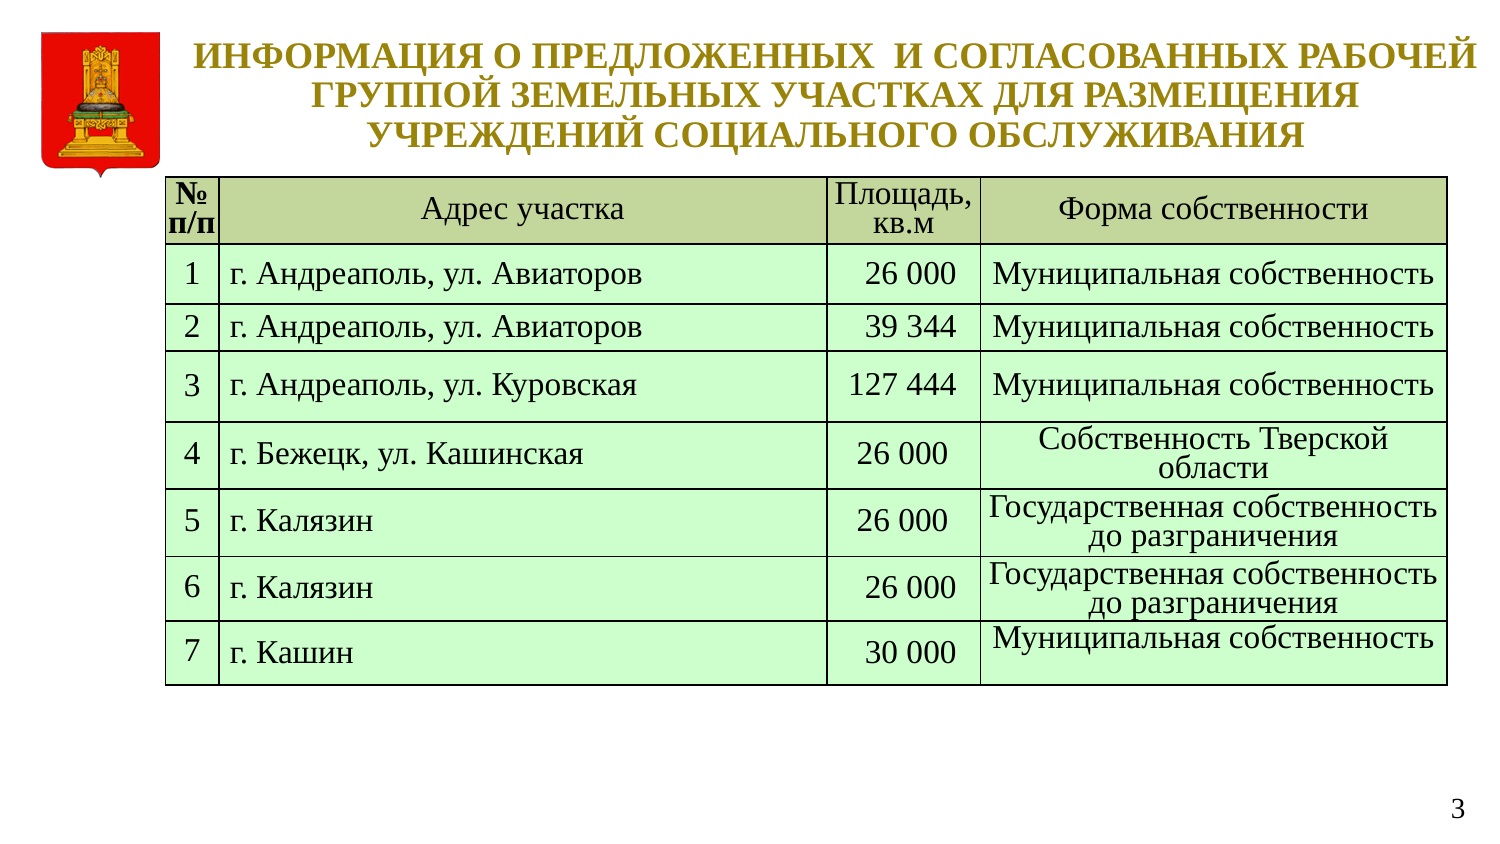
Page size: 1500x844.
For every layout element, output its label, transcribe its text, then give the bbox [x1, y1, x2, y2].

table_cell Государственная собственность до разграничения [981, 490, 1446, 556]
table_cell Собственность Тверской области [981, 423, 1446, 488]
table_cell 5 [166, 490, 218, 556]
table_header Площадь, кв.м [828, 178, 980, 243]
table_cell г. Андреаполь, ул. Куровская [220, 352, 826, 421]
table_cell 26 000 [828, 557, 980, 620]
table_cell Муниципальная собственность [981, 245, 1446, 303]
table_cell г. Калязин [220, 557, 826, 620]
table_cell г. Бежецк, ул. Кашинская [220, 423, 826, 488]
table_cell 127 444 [828, 352, 980, 421]
table_header Форма собственности [981, 178, 1446, 243]
table_cell Государственная собственность до разграничения [981, 557, 1446, 620]
picture [40, 31, 160, 178]
table_cell 3 [166, 352, 218, 421]
table_cell 6 [166, 557, 218, 620]
table_cell г. Кашин [220, 622, 826, 684]
table_cell Муниципальная собственность [981, 622, 1446, 684]
slide_number 3 [1143, 776, 1481, 837]
table_cell 26 000 [828, 245, 980, 303]
table_cell 2 [166, 305, 218, 350]
table_cell 4 [166, 423, 218, 488]
title ИНФОРМАЦИЯ О ПРЕДЛОЖЕННЫХ И СОГЛАСОВАННЫХ РАБОЧЕЙ ГРУППОЙ ЗЕМЕЛЬНЫХ УЧАСТКАХ ДЛЯ РАЗМЕЩЕНИЯ УЧРЕЖДЕНИЙ СОЦИАЛЬНОГО ОБСЛУЖИВАНИЯ [165, 35, 1500, 156]
table_cell Муниципальная собственность [981, 352, 1446, 421]
table_cell 26 000 [828, 423, 980, 488]
table_cell г. Андреаполь, ул. Авиаторов [220, 305, 826, 350]
table_cell 39 344 [828, 305, 980, 350]
table_cell 26 000 [828, 490, 980, 556]
table_cell 1 [166, 245, 218, 303]
table_cell г. Андреаполь, ул. Авиаторов [220, 245, 826, 303]
table_cell 7 [166, 622, 218, 684]
table_cell г. Калязин [220, 490, 826, 556]
table_header Адрес участка [220, 178, 826, 243]
table_cell Муниципальная собственность [981, 305, 1446, 350]
table_header № п/п [166, 178, 218, 243]
table_cell 30 000 [828, 622, 980, 684]
